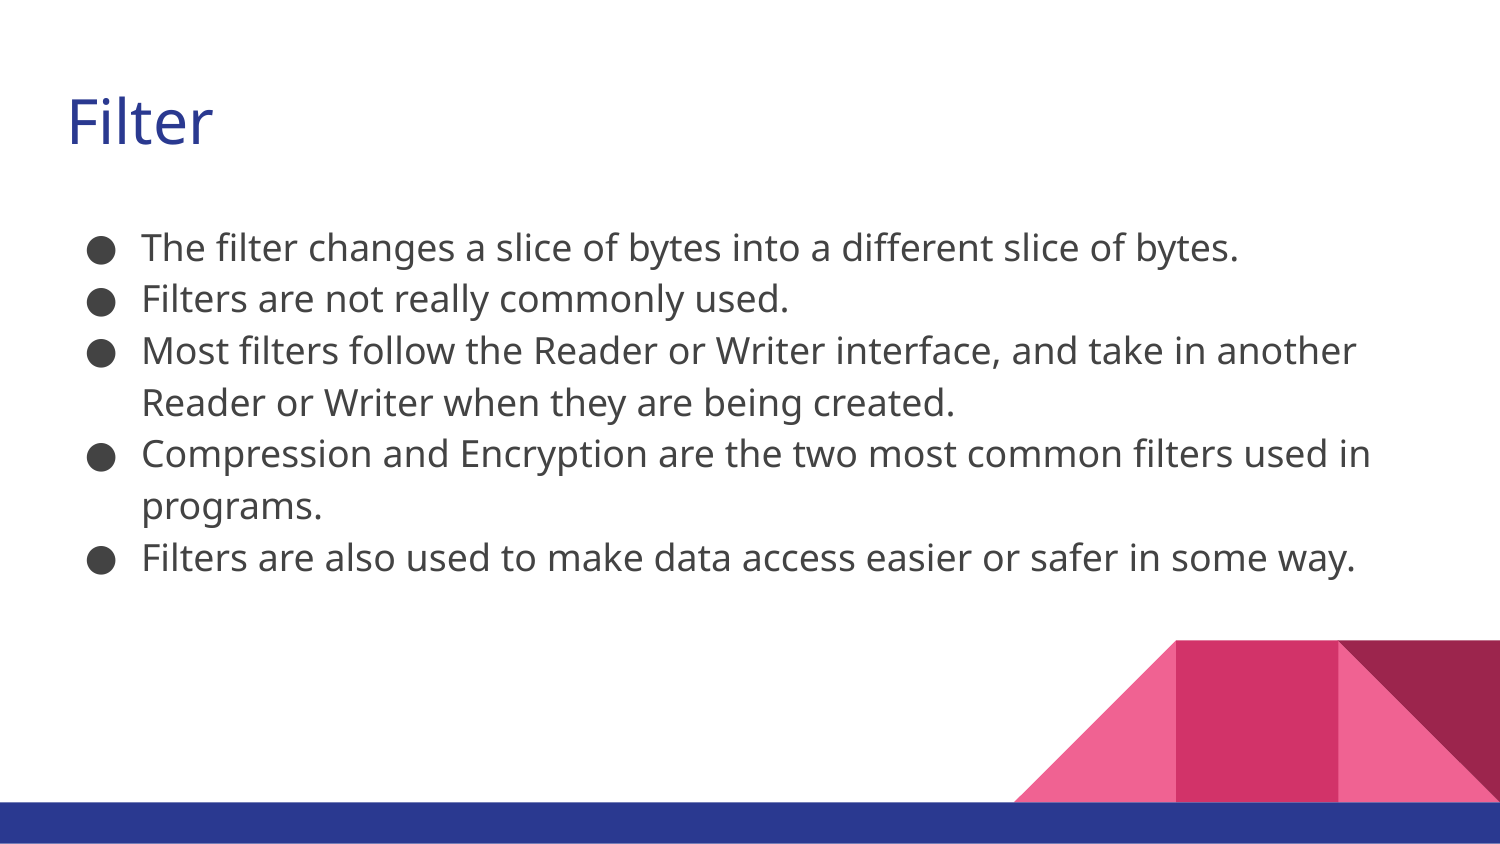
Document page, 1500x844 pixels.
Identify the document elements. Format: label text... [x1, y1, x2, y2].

list The filter changes a slice of bytes into a different slice of bytes. Filters are not really commonly used. Most filters follow the Reader or Writer interface, and take in another Reader or Writer when they are being created. Compression and Encryption are the two most common filters used in programs. Filters are also used to make data access easier or safer in some way. [51, 201, 1449, 750]
title Filter [51, 67, 1449, 167]
